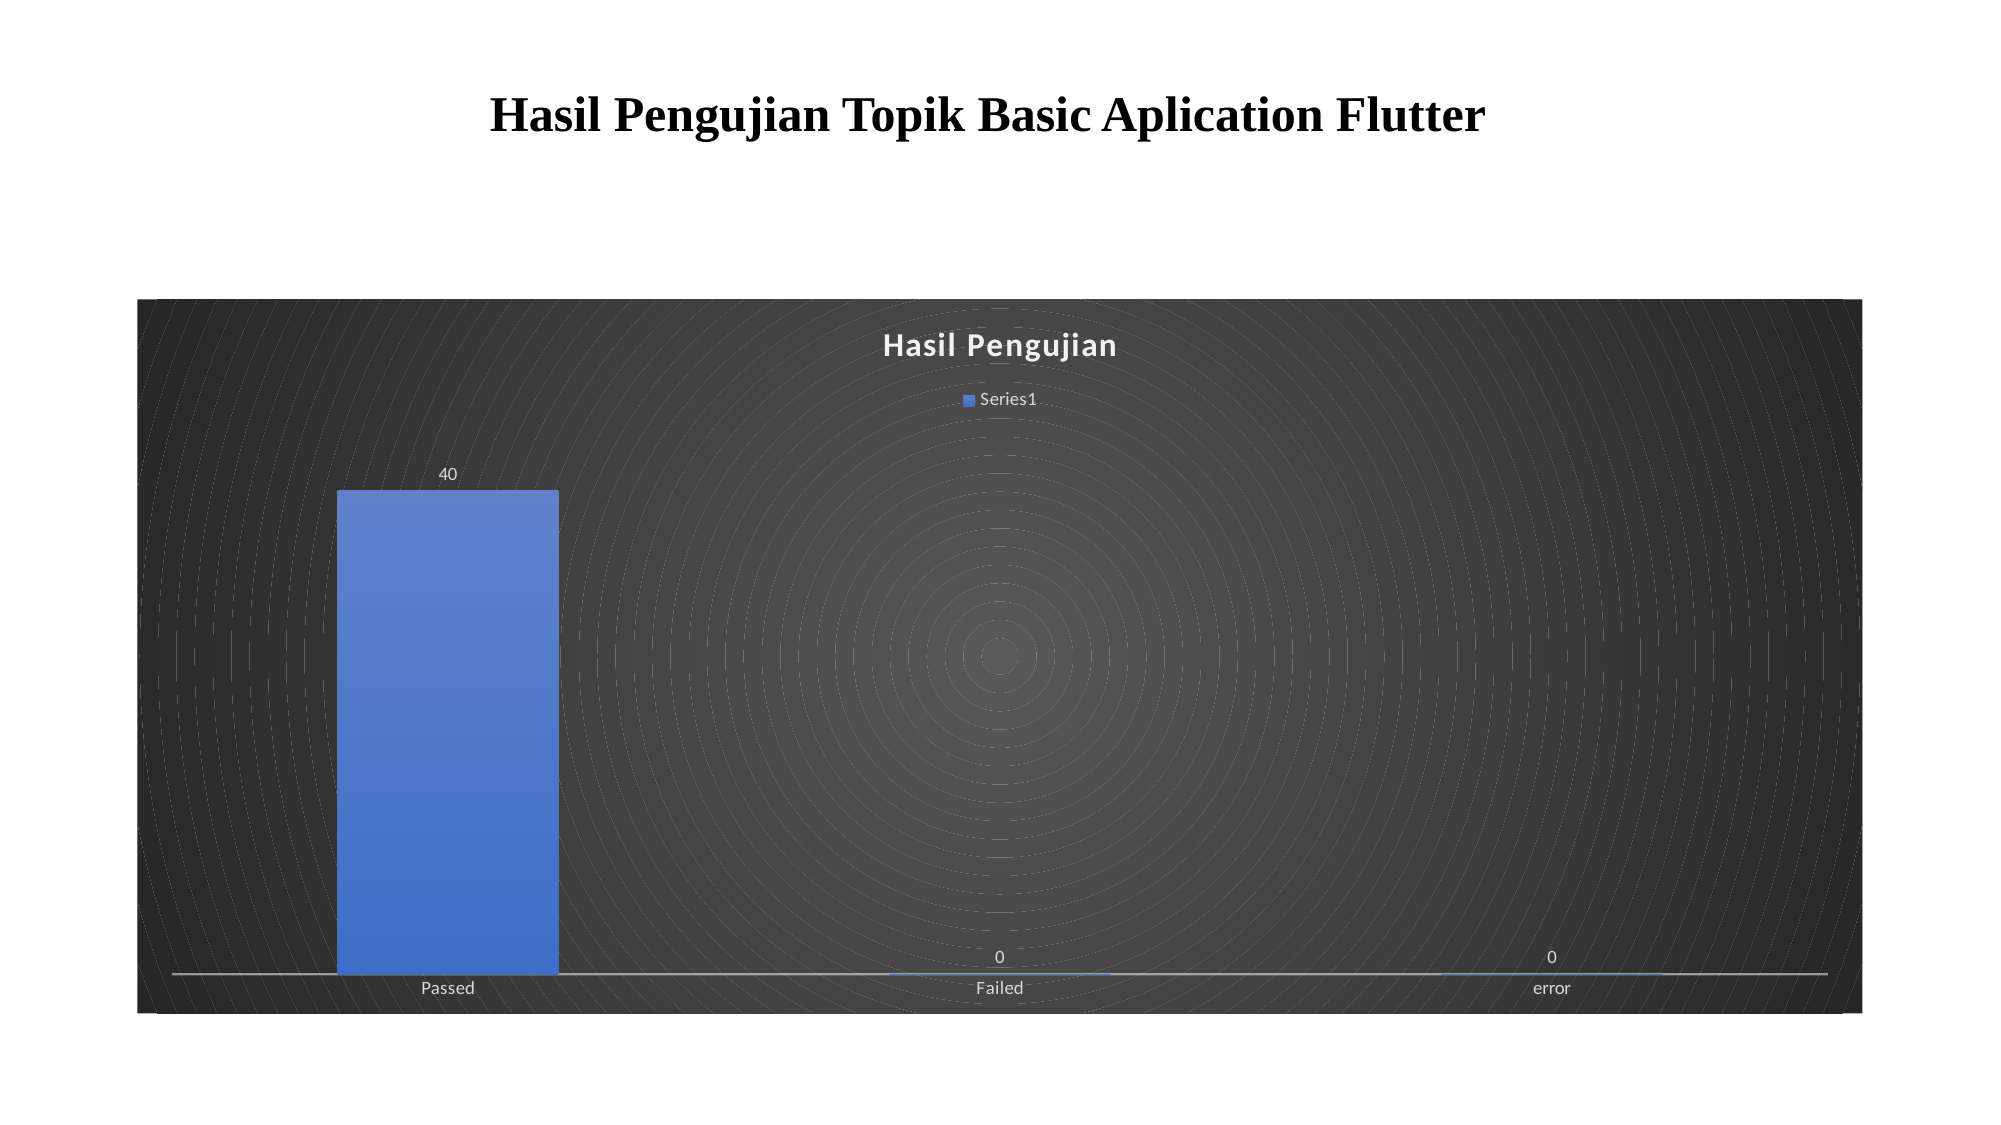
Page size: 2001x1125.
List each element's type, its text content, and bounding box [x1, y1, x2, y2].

chart [137, 299, 1863, 1014]
text_box Hasil Pengujian Topik Basic Aplication Flutter [474, 64, 1975, 159]
